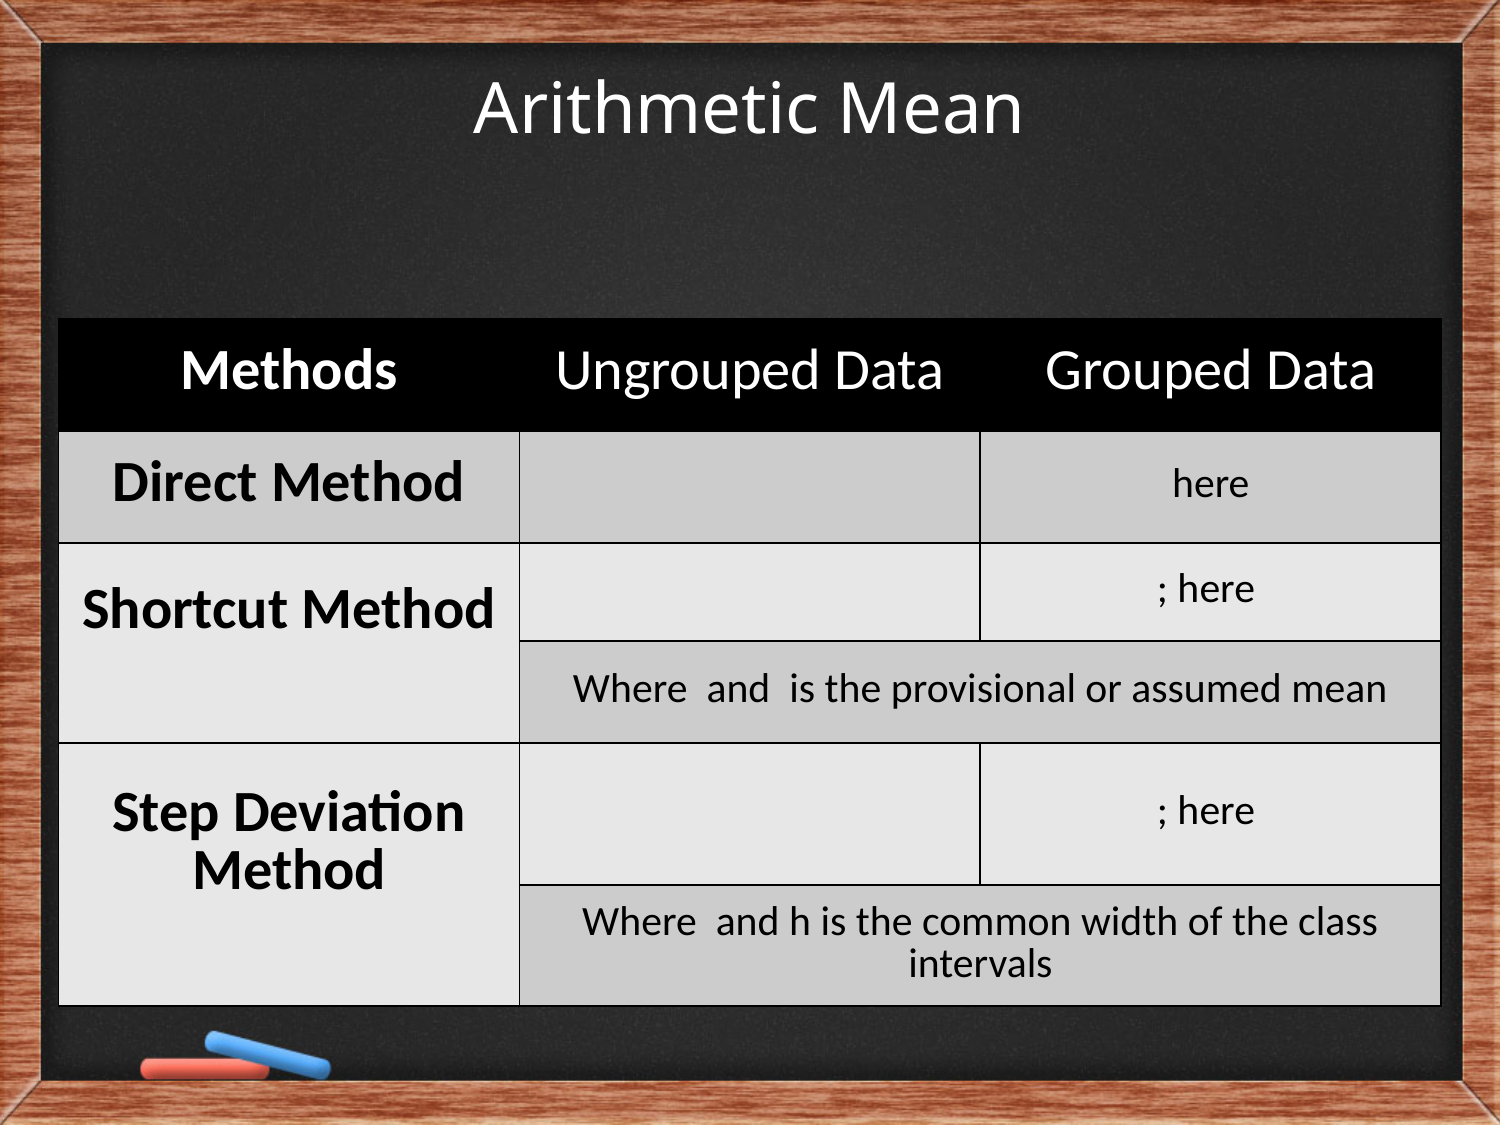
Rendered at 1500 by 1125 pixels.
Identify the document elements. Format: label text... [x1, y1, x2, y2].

title Arithmetic Mean [97, 54, 1403, 155]
picture [0, 0, 1500, 1125]
